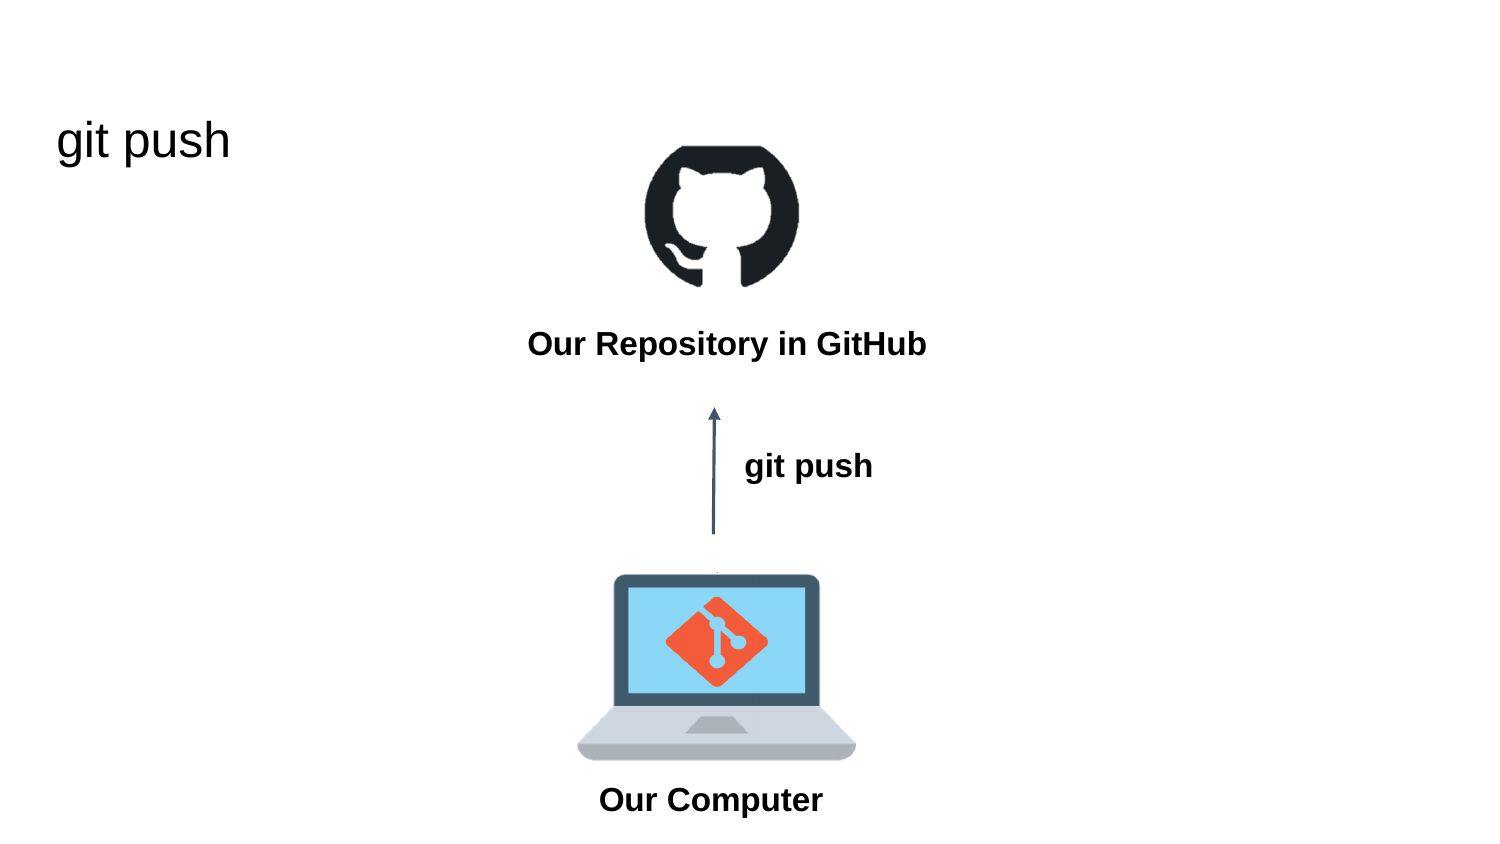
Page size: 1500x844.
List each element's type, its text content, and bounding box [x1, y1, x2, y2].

picture [466, 118, 976, 400]
picture [577, 572, 872, 783]
text_box git push [720, 429, 897, 513]
text_box git push [41, 59, 1336, 223]
text_box Our Computer [583, 791, 846, 826]
